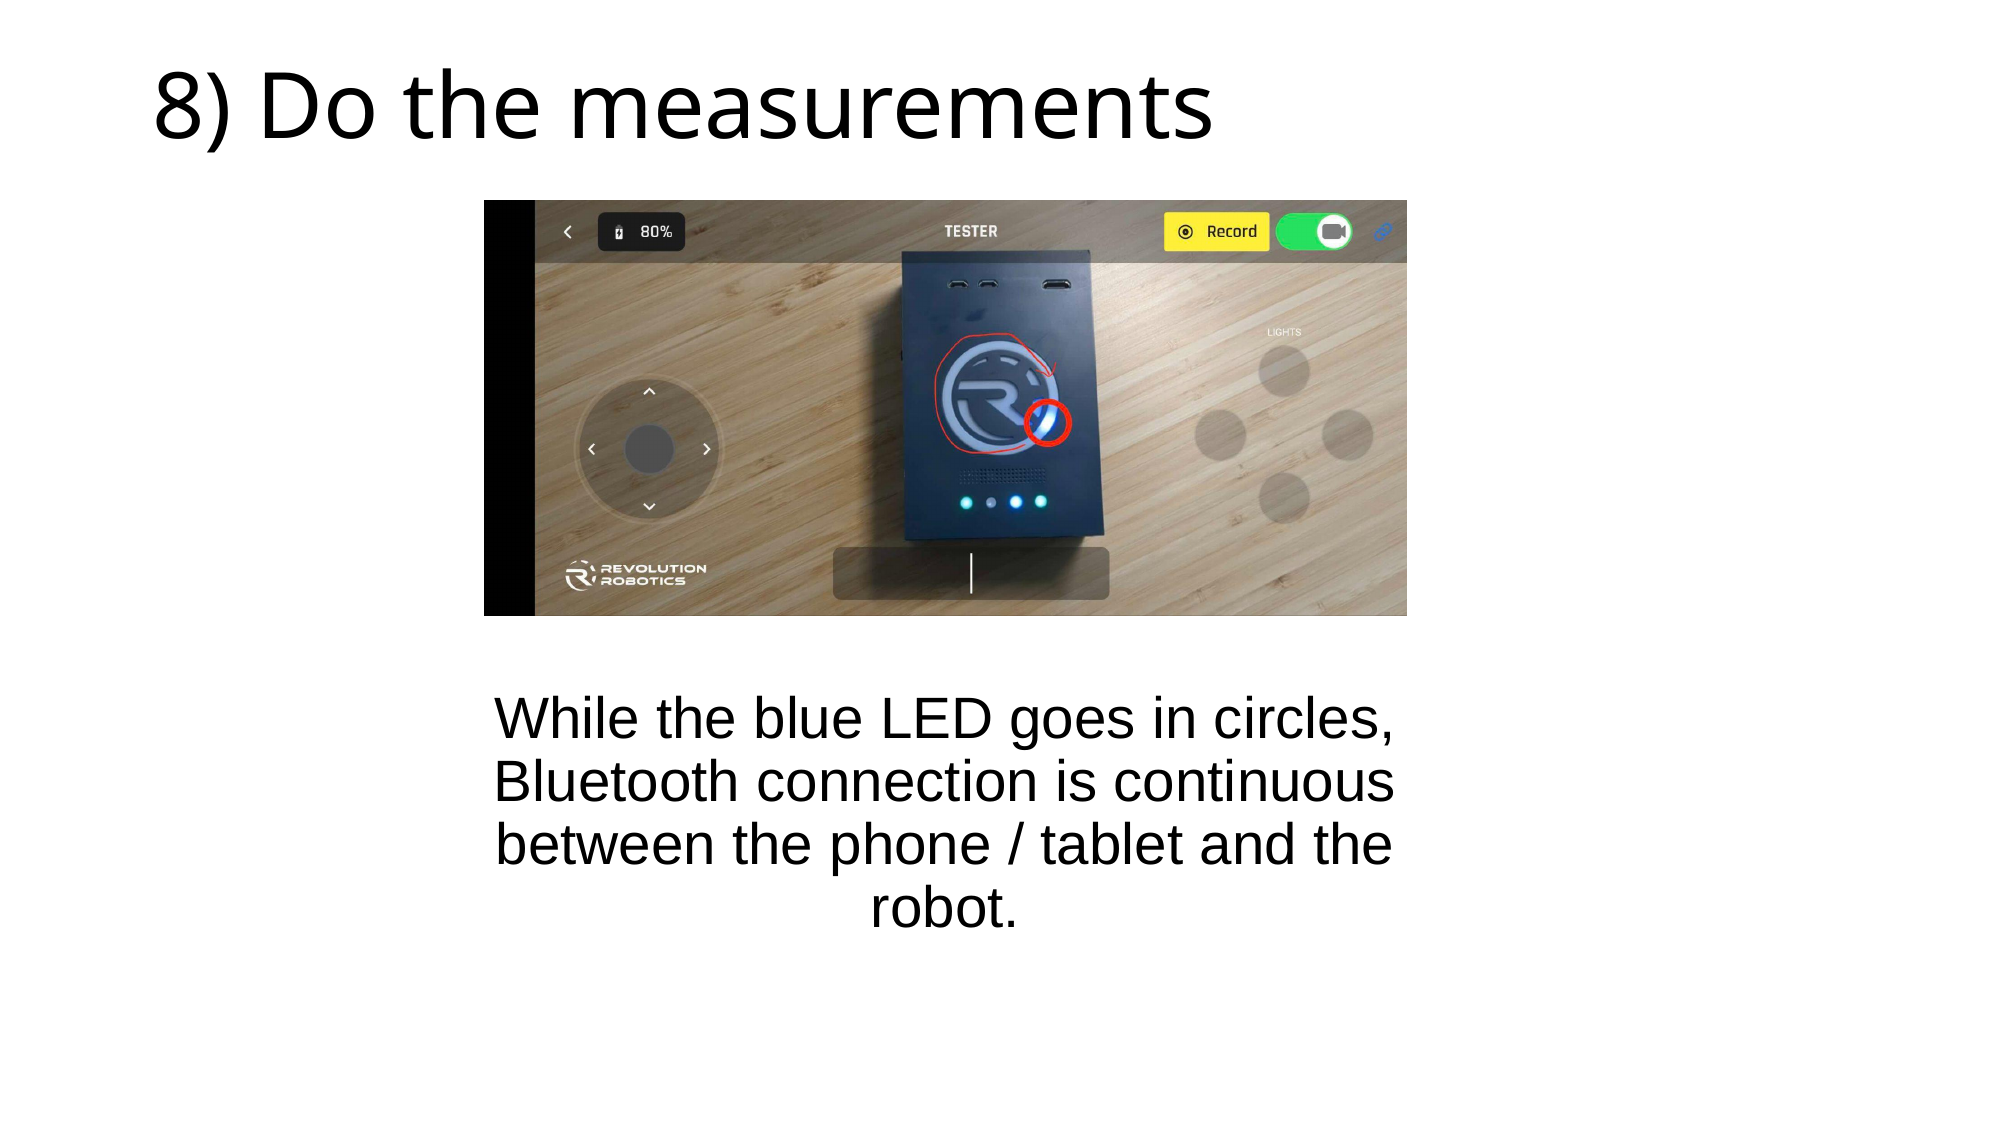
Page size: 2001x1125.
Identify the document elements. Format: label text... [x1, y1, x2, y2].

picture [484, 200, 1407, 616]
list While the blue LED goes in circles, Bluetooth connection is continuous between the phone / tablet and the robot. [435, 680, 1456, 963]
title 8) Do the measurements [137, 0, 1863, 218]
